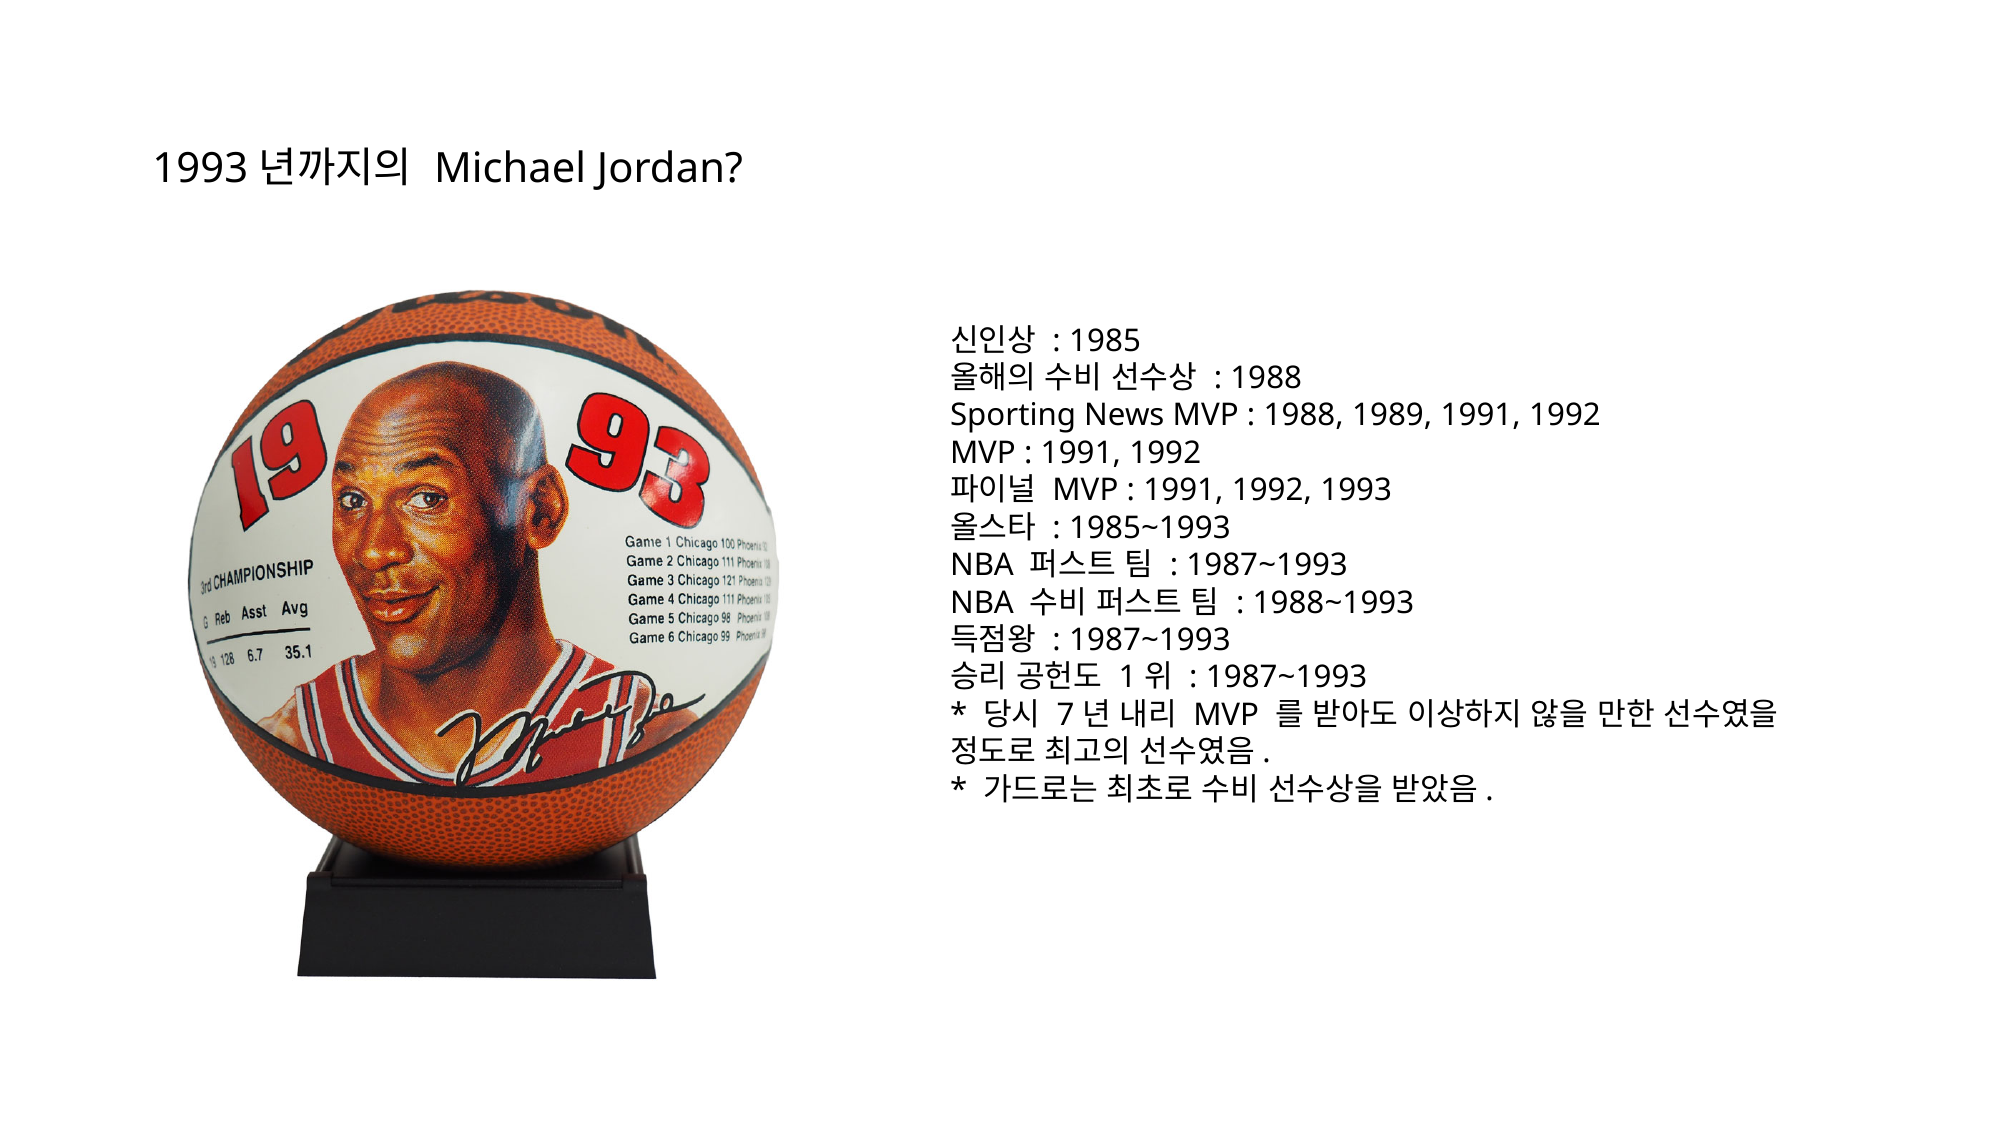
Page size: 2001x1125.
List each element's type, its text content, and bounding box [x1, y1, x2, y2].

text_box 신인상 : 1985 올해의 수비 선수상 : 1988 Sporting News MVP : 1988, 1989, 1991, 1992 MVP : 1991, 1992 파이널 MVP : 1991, 1992, 1993 올스타 : 1985~1993 NBA 퍼스트 팀 : 1987~1993 NBA 수비 퍼스트 팀 : 1988~1993 득점왕 : 1987~1993 승리 공헌도 1위 : 1987~1993 * 당시 7년 내리 MVP 를 받아도 이상하지 않을 만한 선수였을 정도로 최고의 선수였음. * 가드로는 최초로 수비 선수상을 받았음. [935, 312, 1803, 814]
title 1993년까지의 Michael Jordan? [137, 59, 1863, 278]
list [137, 277, 852, 992]
